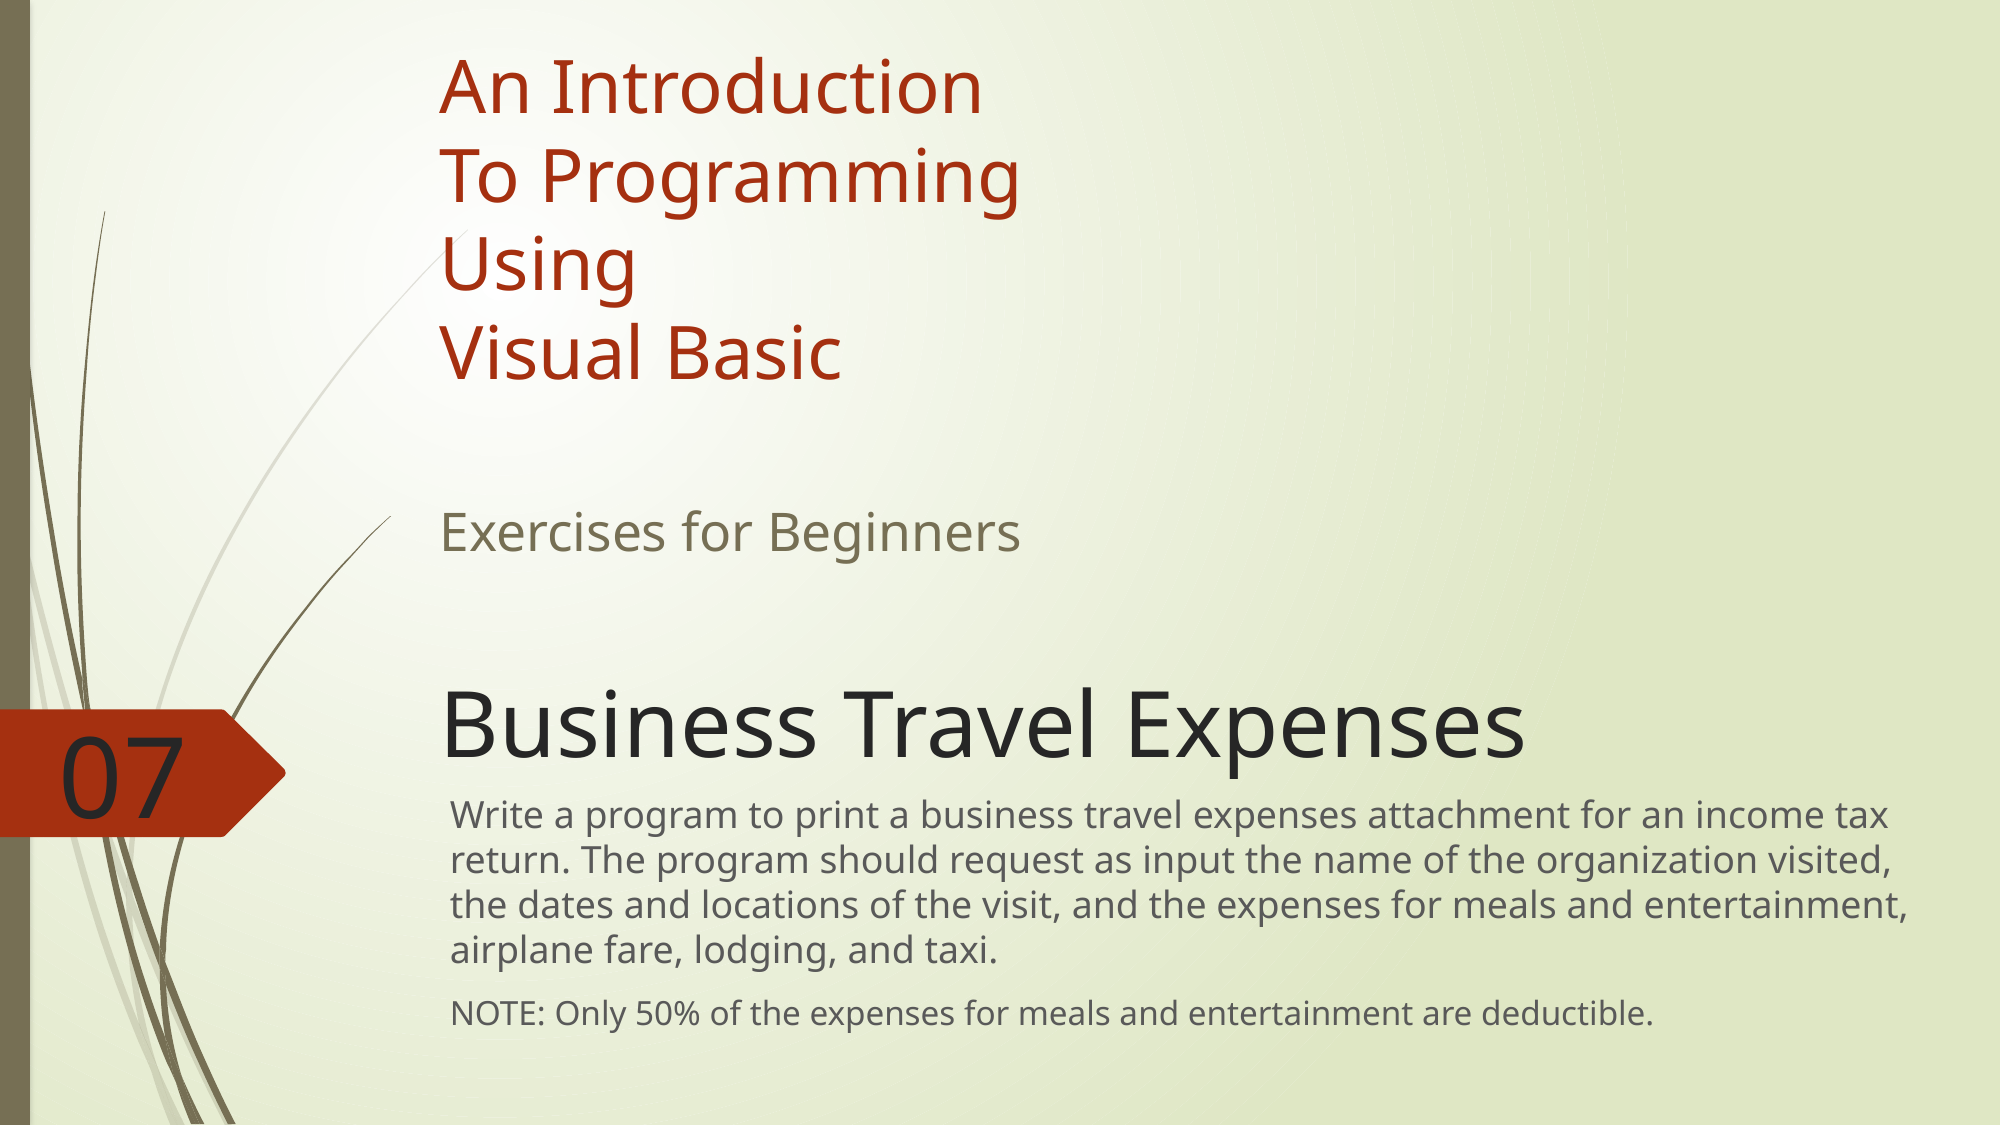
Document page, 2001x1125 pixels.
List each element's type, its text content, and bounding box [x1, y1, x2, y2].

text_box 07 [44, 688, 238, 849]
title Business Travel Expenses [424, 570, 1888, 784]
subtitle Write a program to print a business travel expenses attachment for an income tax return. The program should request as input the name of the organization visited, the dates and locations of the visit, and the expenses for meals and entertainment, airplane fare, lodging, and taxi. NOTE: Only 50% of the expenses for meals and entertainment are deductible. [434, 783, 1926, 1125]
text_box An Introduction To Programming Using Visual Basic Exercises for Beginners [424, 27, 1888, 570]
